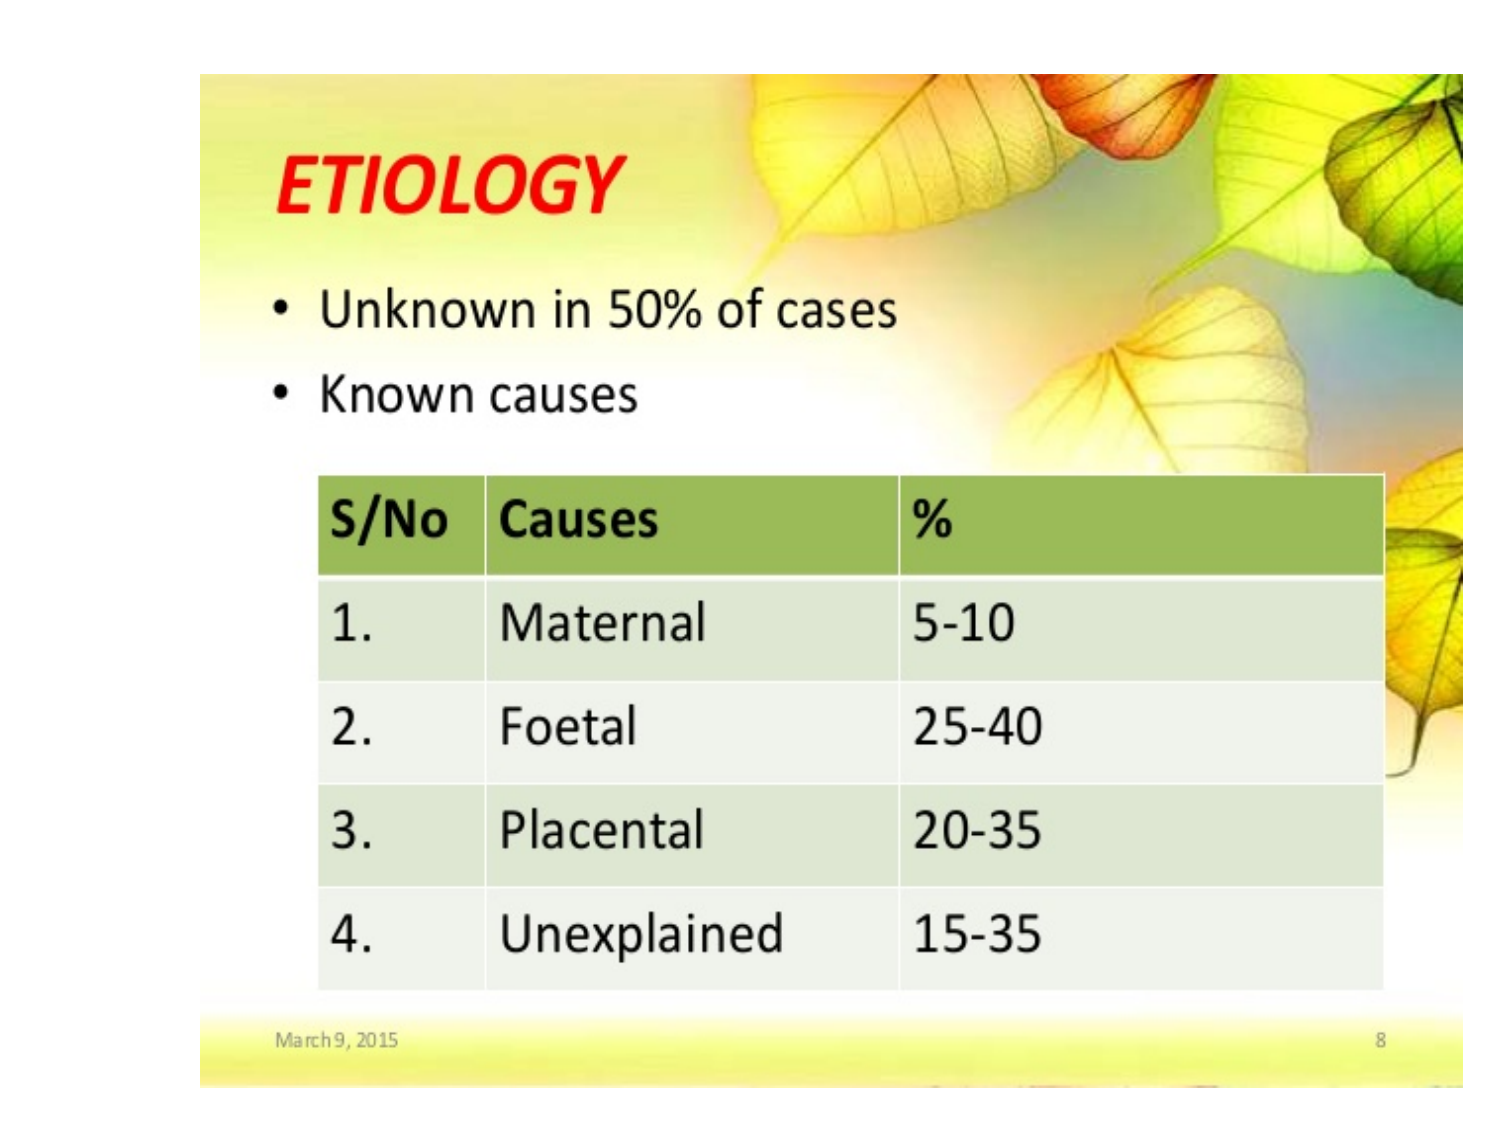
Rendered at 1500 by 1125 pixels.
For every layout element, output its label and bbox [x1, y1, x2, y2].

picture [199, 74, 1463, 1088]
